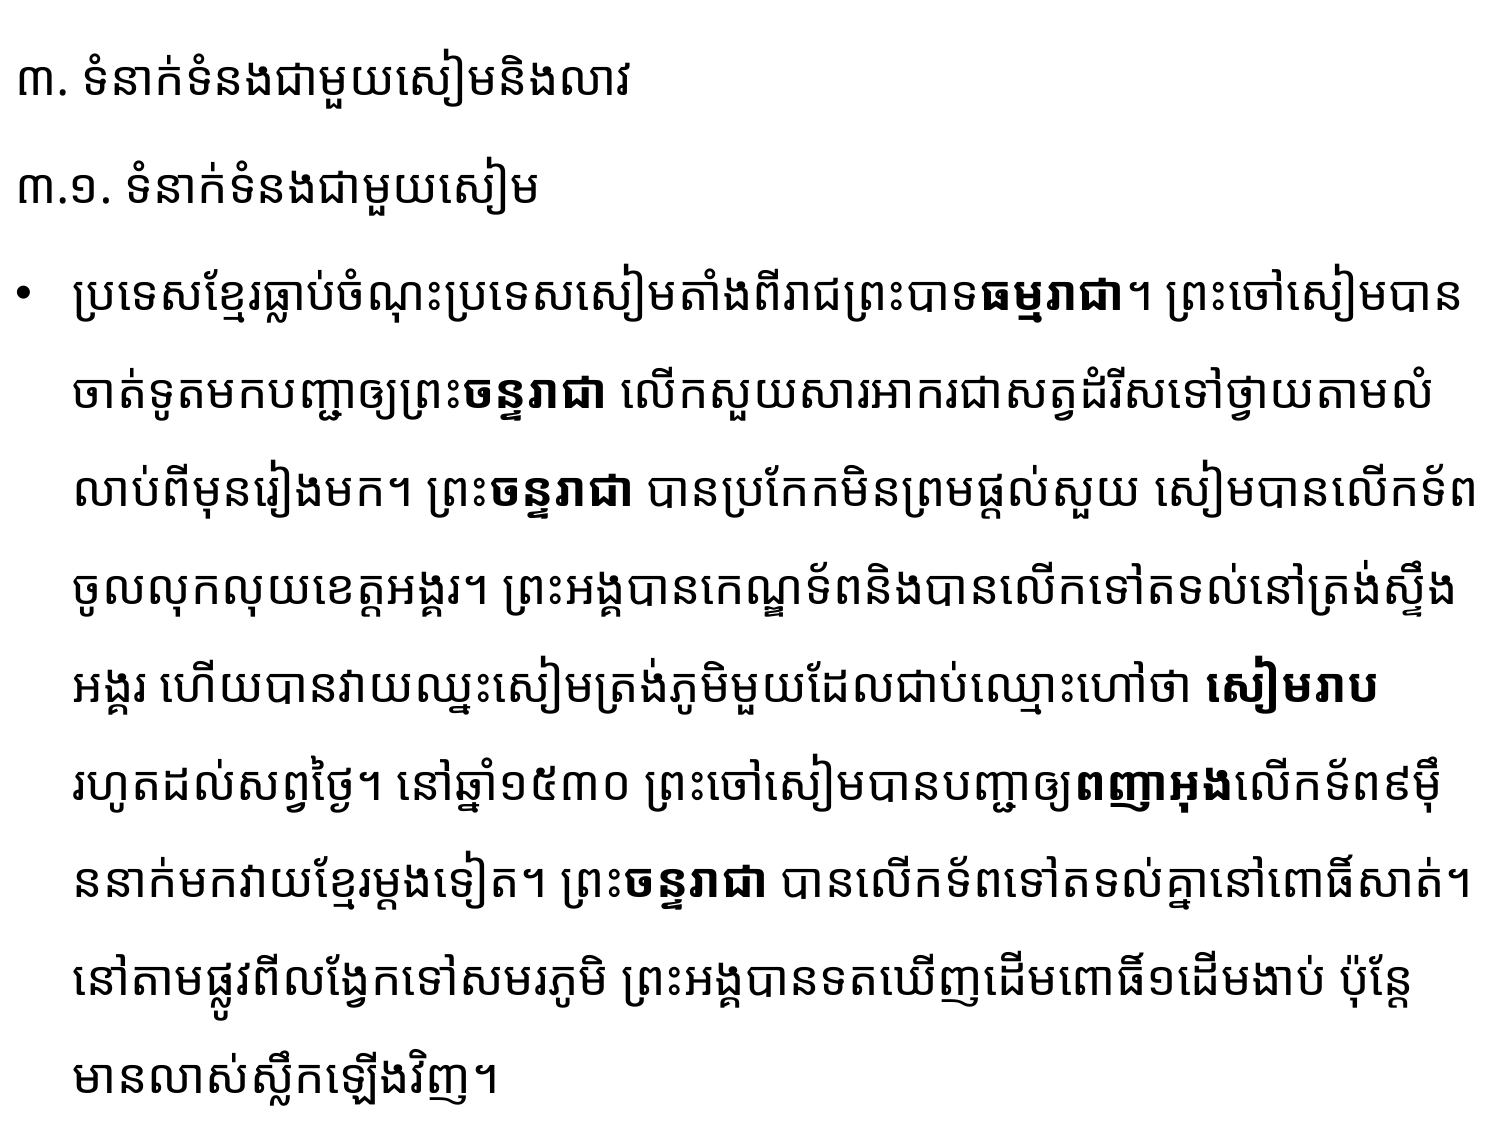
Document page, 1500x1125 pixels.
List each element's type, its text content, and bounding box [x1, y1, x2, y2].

list ៣. ទំនាក់ទំនងជាមួយសៀមនិងលាវ ៣.១. ទំនាក់ទំនងជាមួយសៀម ប្រទេសខ្មែរធ្លាប់ចំណុះប្រទេសសៀមតាំង​ពីរាជ​ព្រះ​បាទធម្មរាជា។ ព្រះចៅសៀមបានចាត់ទូត​មកបញ្ជា​ឲ្យព្រះចន្ទរាជា លើកសួយសារអាករជាសត្វដំរីសទៅថ្វាយតាមលំលាប់ពីមុនរៀងមក។ ព្រះចន្ទរាជា បានប្រកែក​មិនព្រមផ្តល់សួយ សៀមបានលើកទ័ពចូលលុកលុយខេត្តអង្គរ។ ព្រះអង្គបានកេណ្ឌទ័ព​និងបានលើក​ទៅតទល់​នៅត្រង់​ស្ទឹងអង្គរ ហើយបានវាយឈ្នះសៀមត្រង់ភូមិមួយដែលជាប់ឈ្មោះហៅថា សៀមរាបរហូតដល់សព្វថ្ងៃ។ នៅឆ្នាំ១៥៣០ ព្រះចៅសៀមបានបញ្ជាឲ្យពញាអុងលើកទ័ព៩ម៉ឹននាក់មកវាយខ្មែរម្ដងទៀត។ ព្រះចន្ទរាជា បាន​លើកទ័ពទៅតទល់គ្នានៅពោធិ៍សាត់។ នៅតាមផ្លូវពីលង្វែកទៅសមរភូមិ ព្រះអង្គបានទតឃើញដើមពោធិ៍១ដើម​ងាប់​ ប៉ុន្តែមានលាស់ស្លឹកឡើងវិញ។ [0, 0, 1500, 1125]
